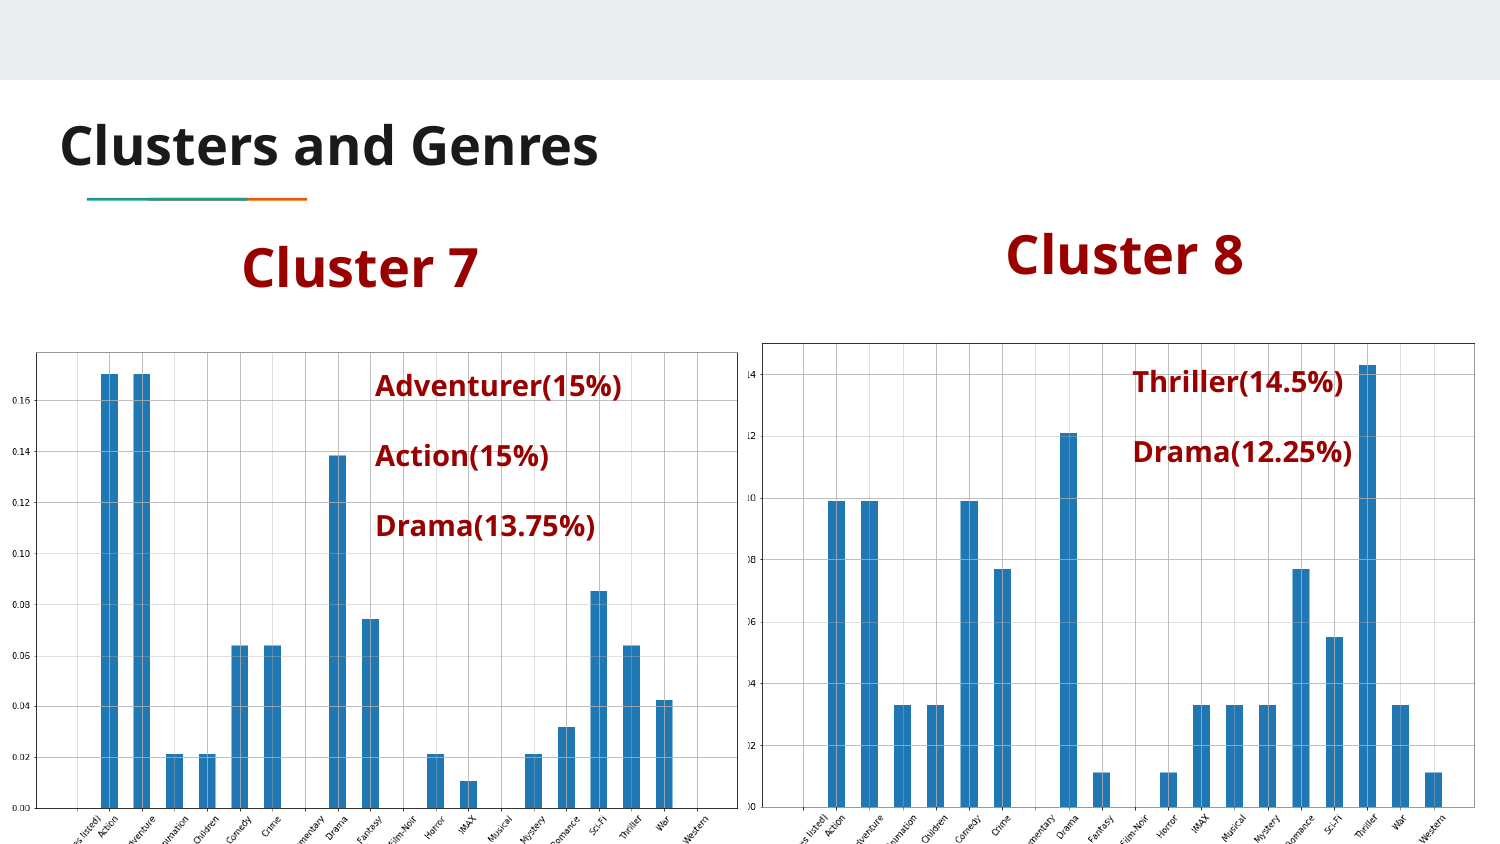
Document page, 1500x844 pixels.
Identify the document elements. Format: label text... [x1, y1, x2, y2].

title Cluster 8 [990, 205, 1313, 294]
title Cluster 7 [226, 217, 549, 306]
picture [8, 339, 1486, 844]
title Clusters and Genres [44, 96, 1306, 184]
